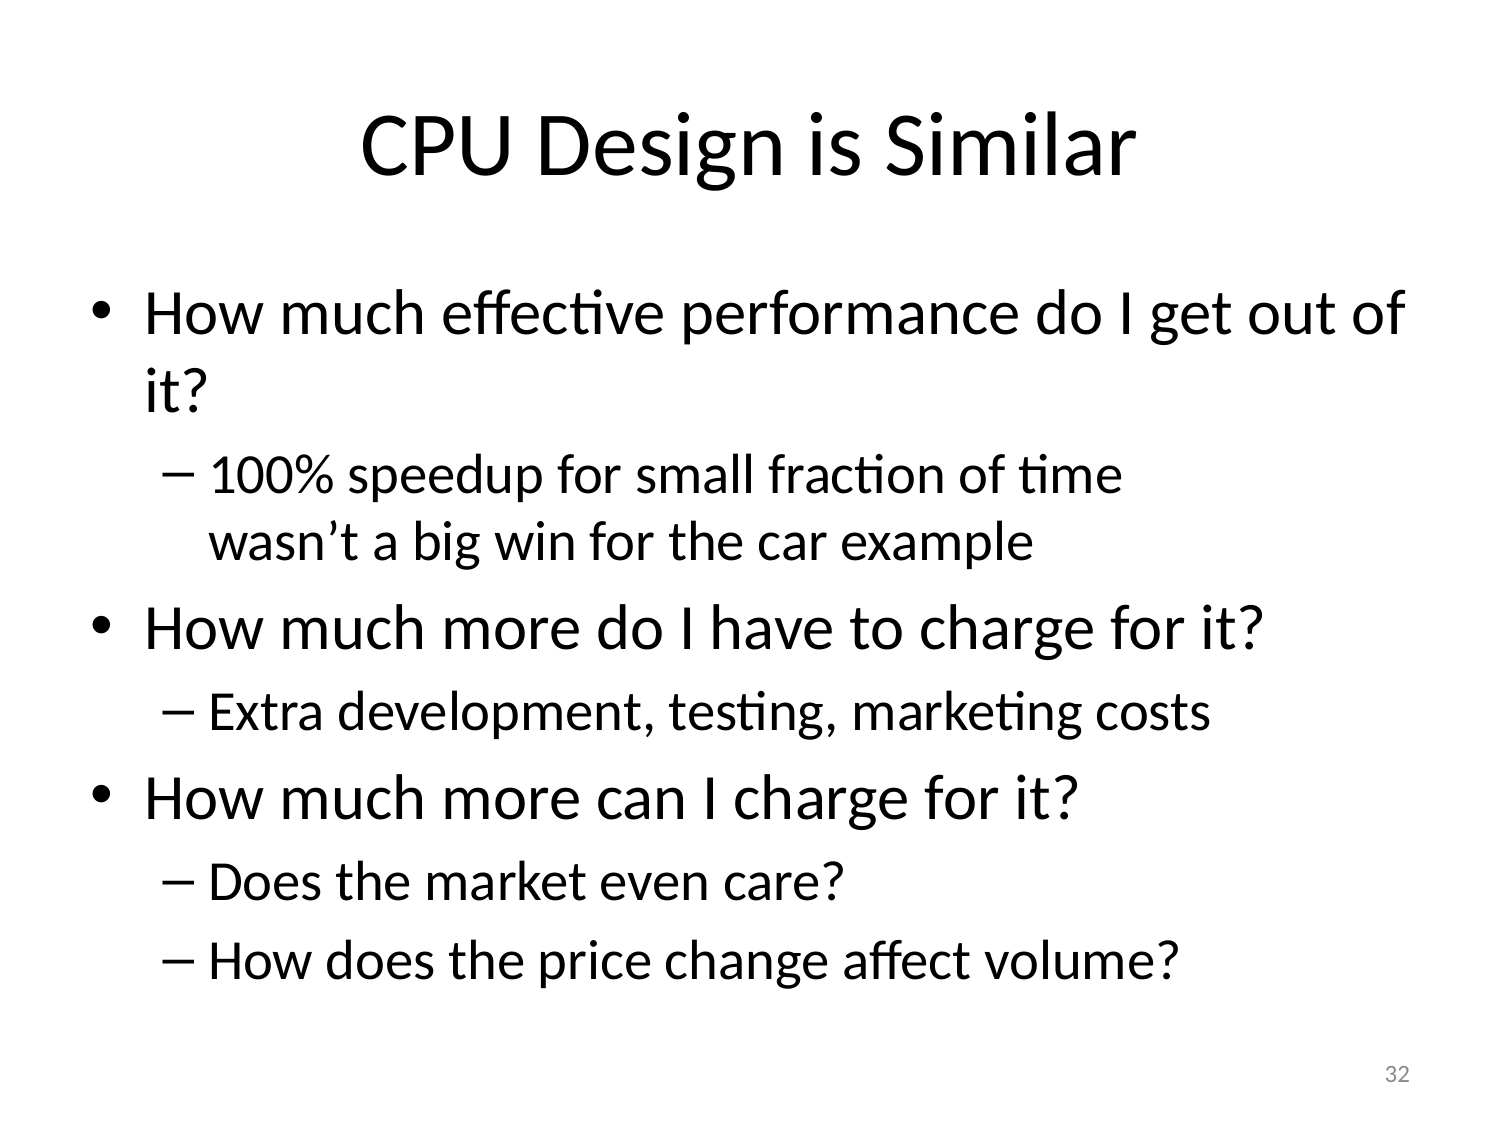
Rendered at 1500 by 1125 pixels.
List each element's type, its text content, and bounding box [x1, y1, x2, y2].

title CPU Design is Similar [75, 45, 1425, 233]
slide_number 32 [1074, 1042, 1425, 1103]
list How much effective performance do I get out of it? 100% speedup for small fraction of time wasn’t a big win for the car example How much more do I have to charge for it? Extra development, testing, marketing costs How much more can I charge for it? Does the market even care? How does the price change affect volume? [75, 262, 1425, 1005]
